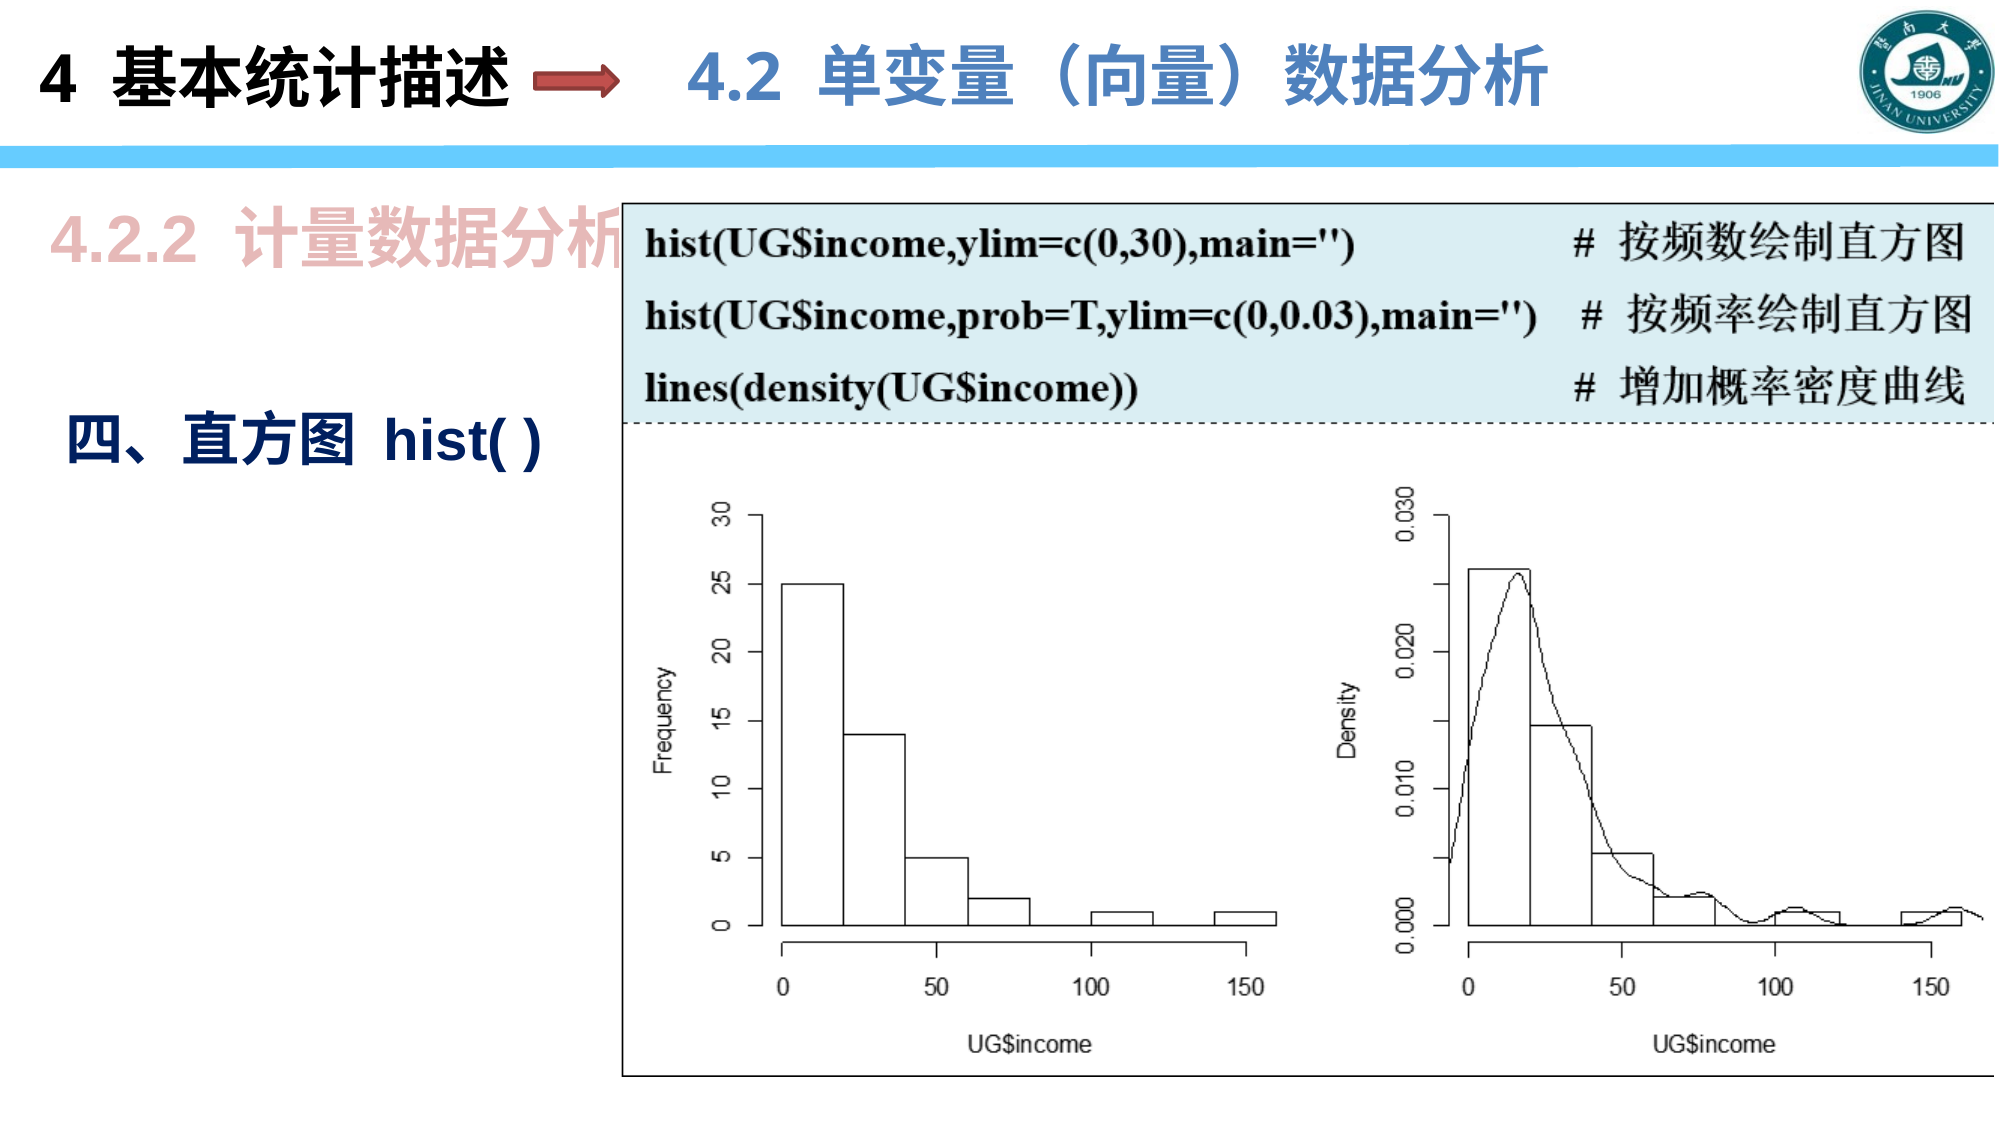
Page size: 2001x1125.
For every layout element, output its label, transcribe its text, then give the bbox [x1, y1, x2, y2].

text_box 四、直方图 hist( ) [50, 360, 574, 480]
text_box 4 基本统计描述 [25, 28, 861, 123]
text_box 4.2.2 计量数据分析 [35, 188, 1055, 284]
text_box [533, 64, 620, 98]
picture [619, 200, 1995, 1077]
picture [1856, 6, 1996, 134]
text_box 4.2 单变量（向量）数据分析 [672, 26, 1567, 121]
